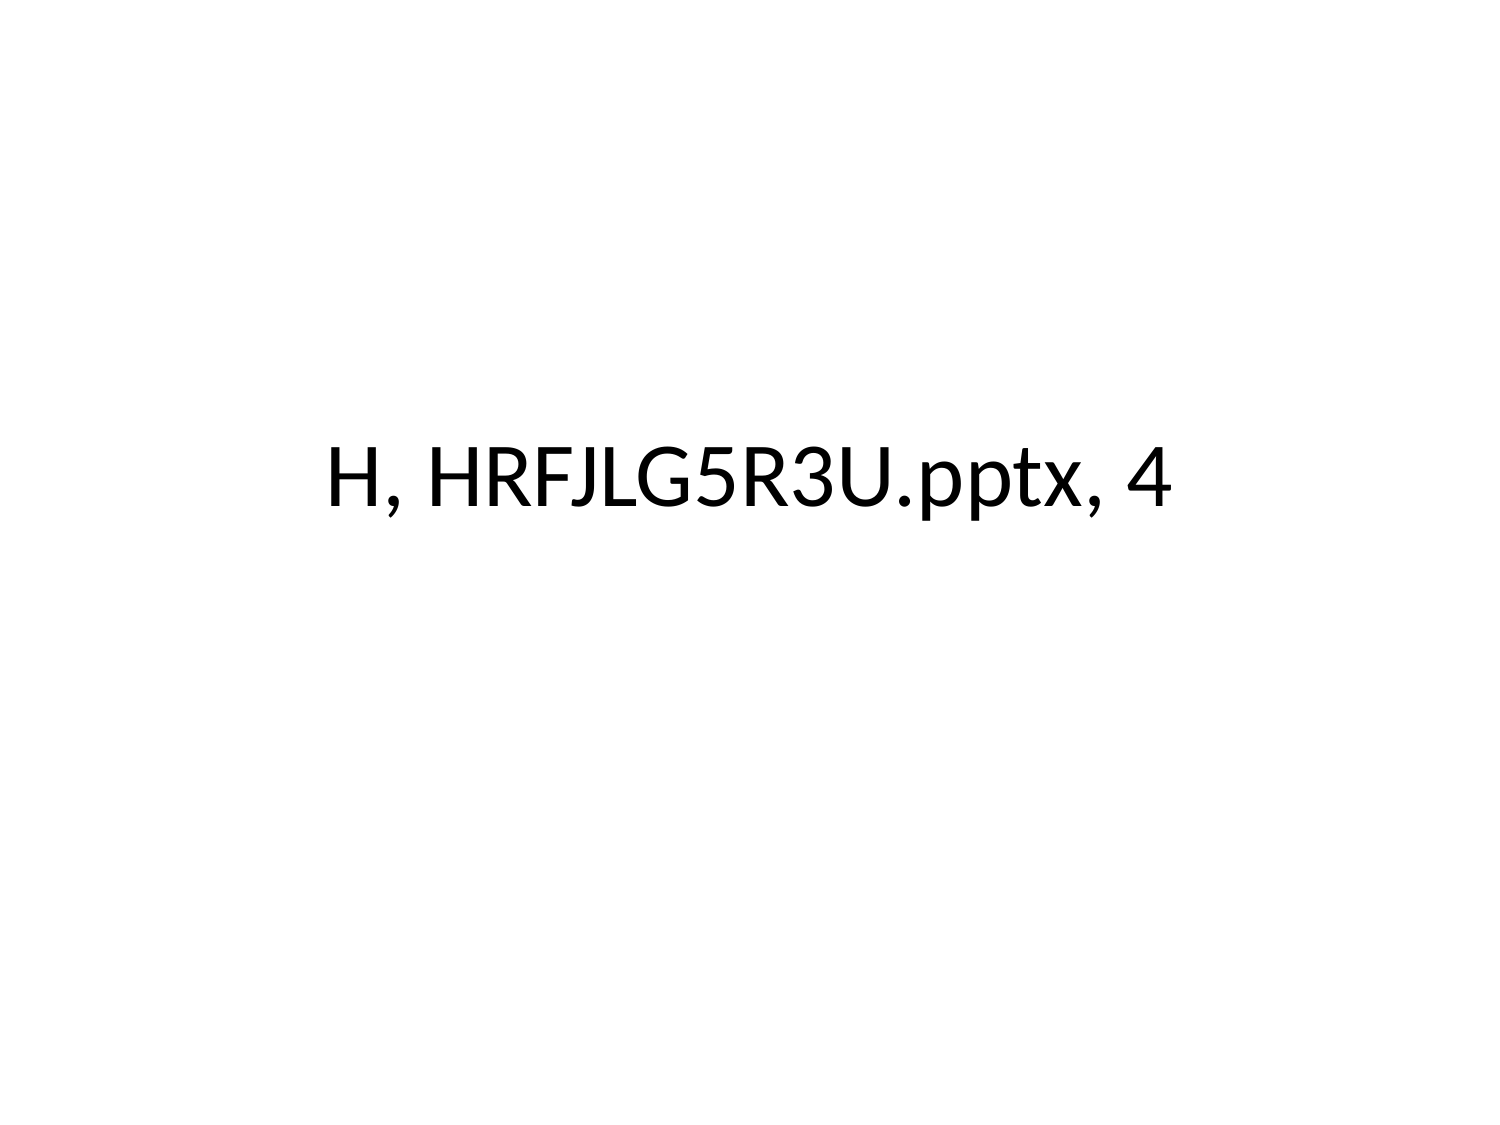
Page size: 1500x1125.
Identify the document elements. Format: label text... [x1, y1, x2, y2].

title H, HRFJLG5R3U.pptx, 4 [112, 349, 1388, 591]
